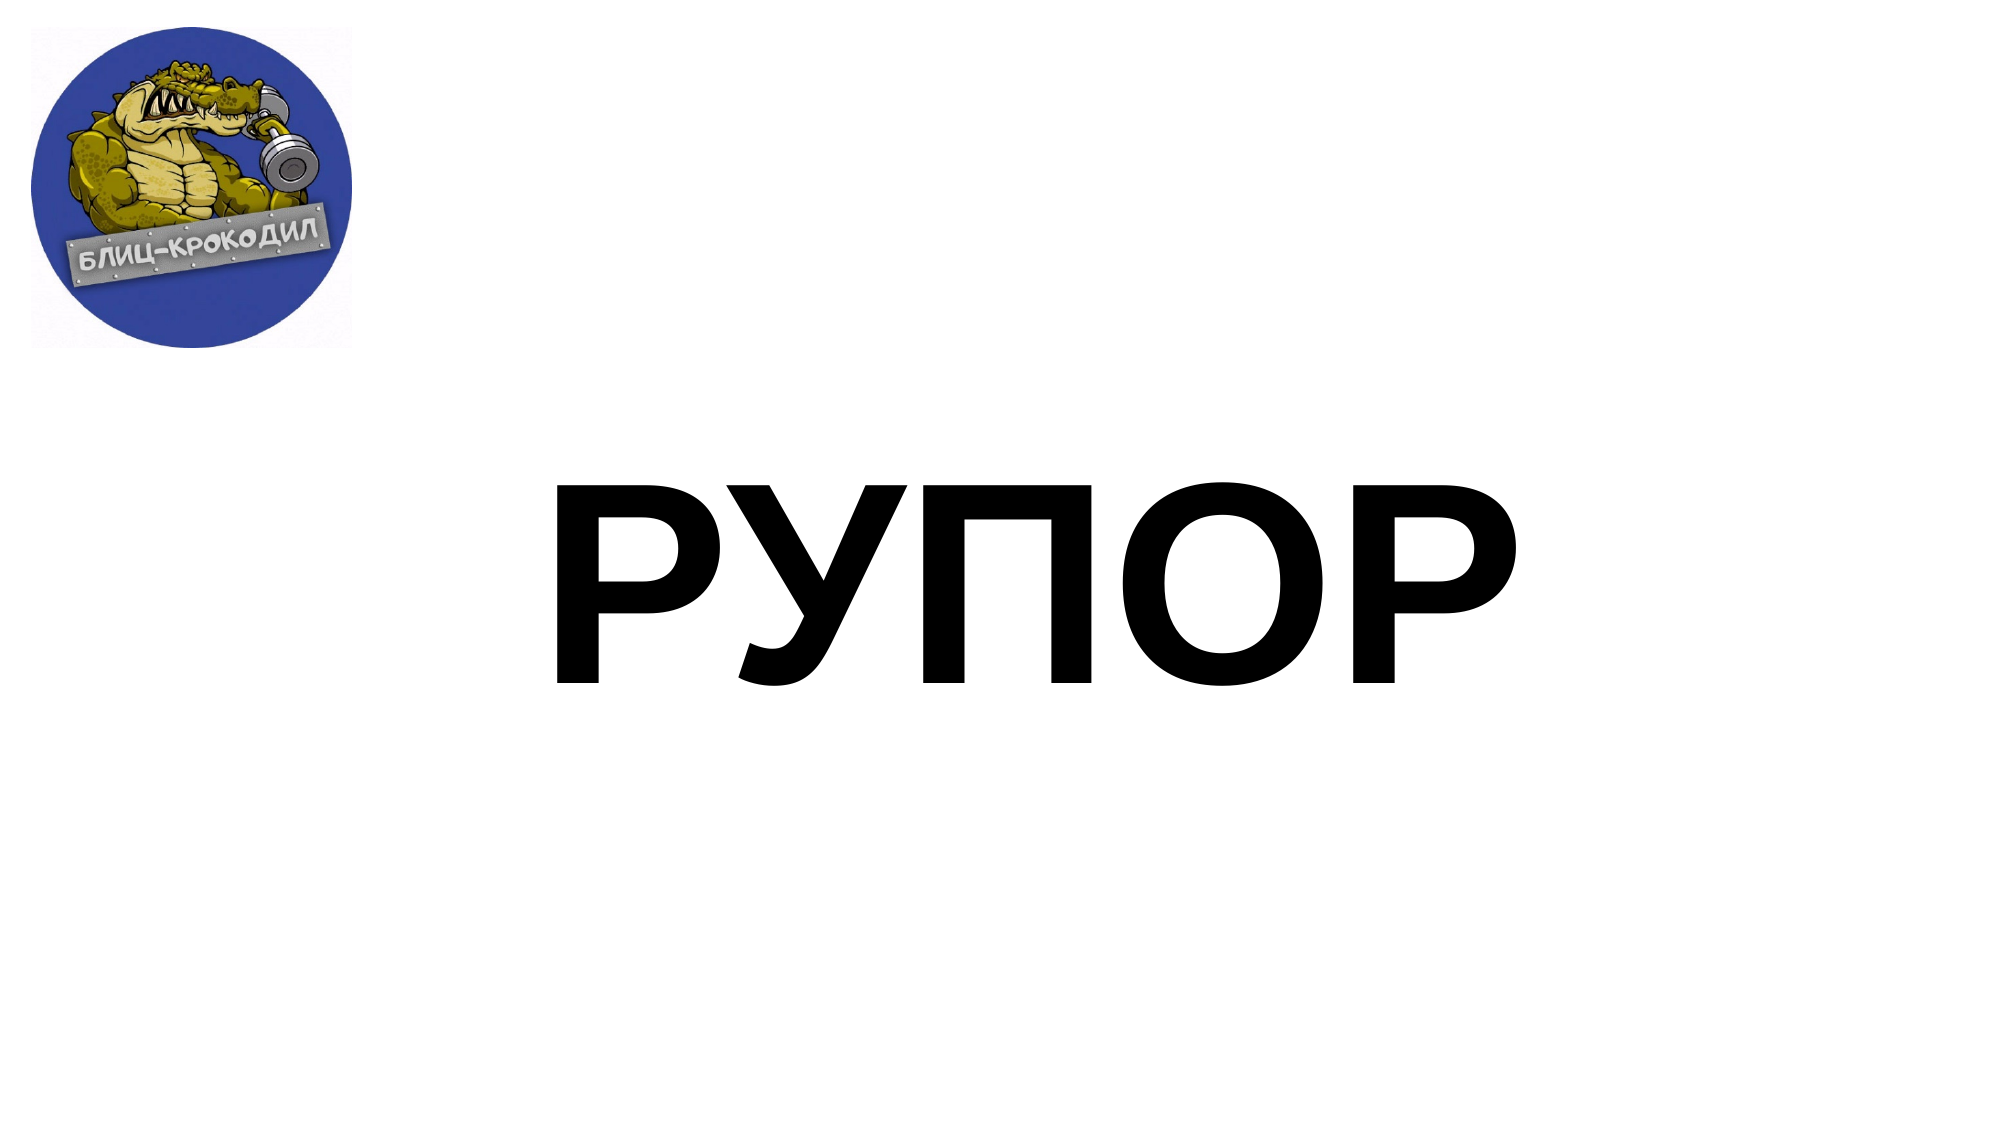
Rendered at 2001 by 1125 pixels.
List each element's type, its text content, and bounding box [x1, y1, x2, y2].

picture [31, 27, 352, 348]
title РУПОР [282, 361, 1783, 754]
